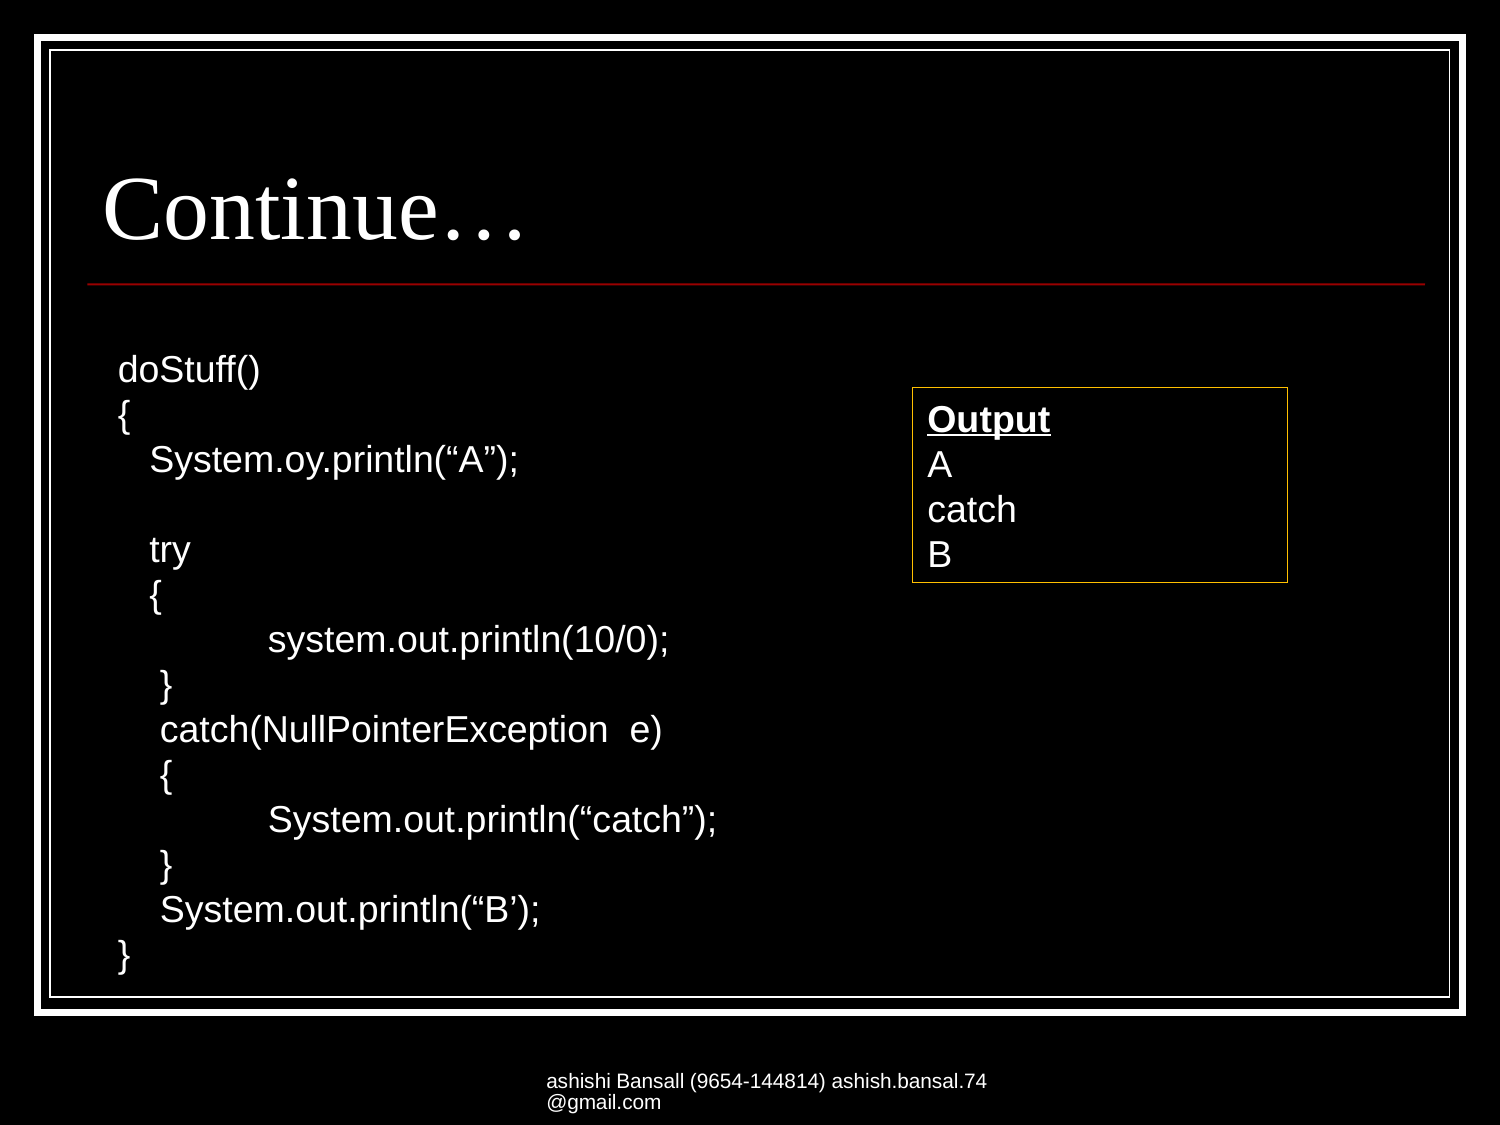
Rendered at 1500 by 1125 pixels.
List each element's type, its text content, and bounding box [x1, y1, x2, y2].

text_box Output A catch B [912, 387, 1288, 583]
text_box doStuff() { System.oy.println(“A”); try { system.out.println(10/0); } catch(NullPointerException e) { System.out.println(“catch”); } System.out.println(“B’); } [103, 337, 733, 983]
title Continue… [87, 77, 1426, 266]
footer ashishi Bansall (9654-144814) ashish.bansal.74@gmail.com [530, 1024, 1007, 1101]
